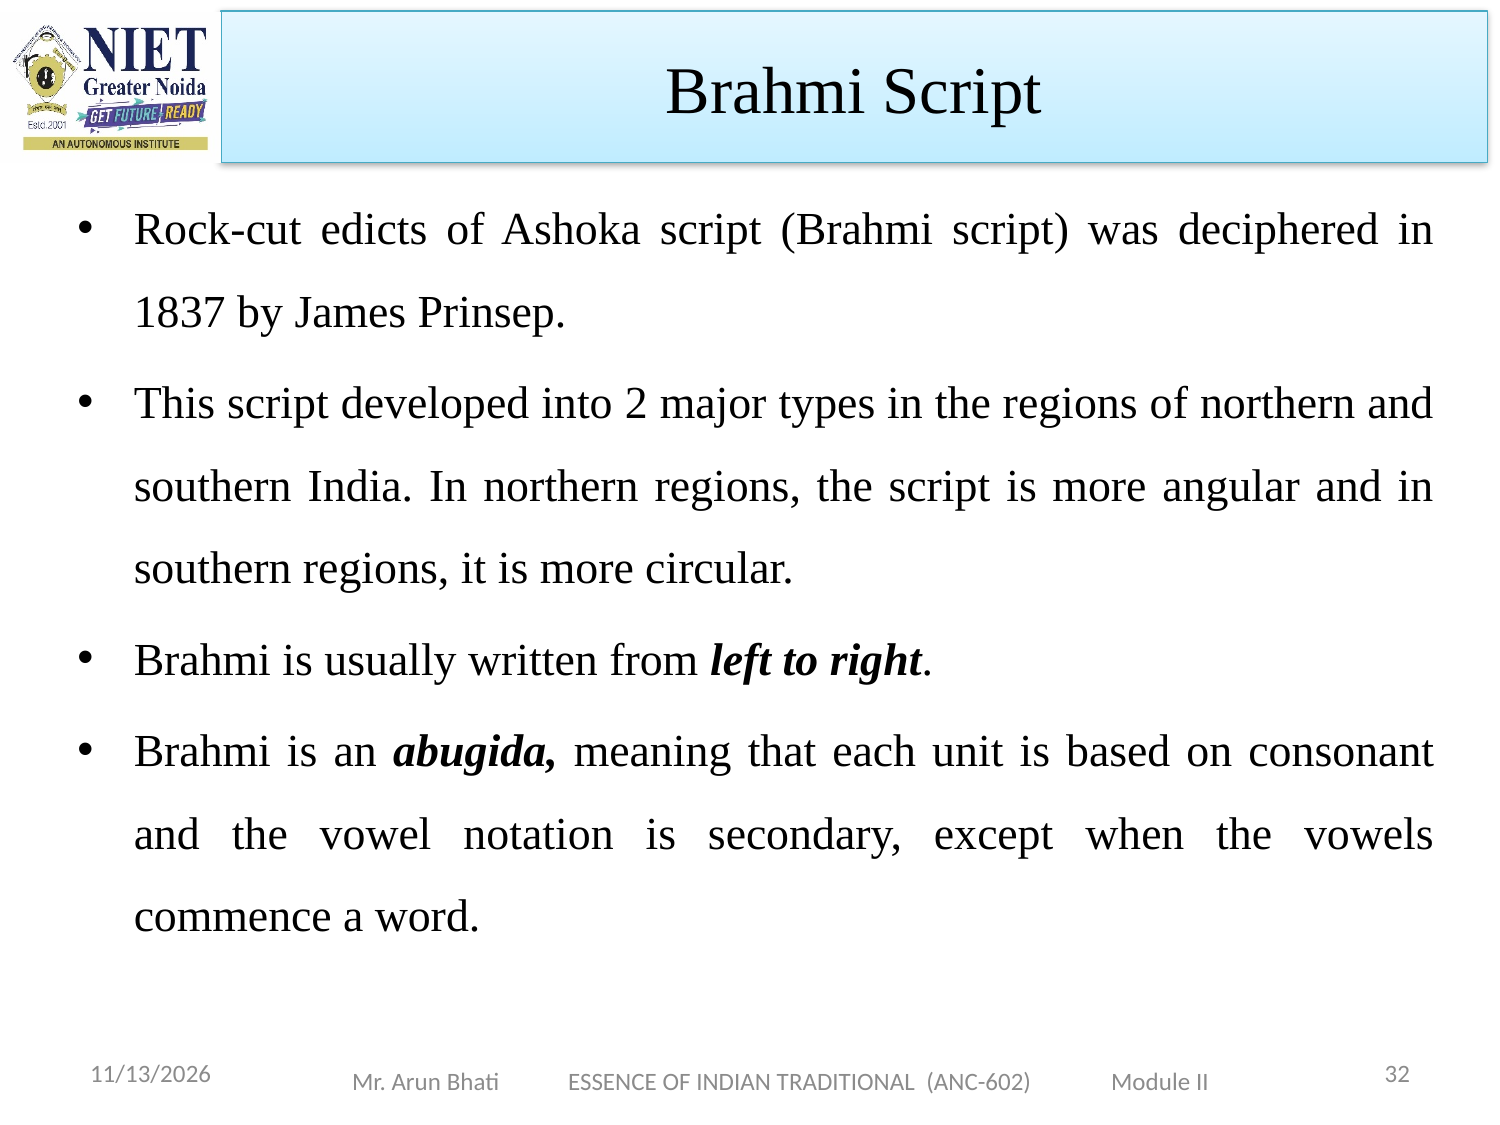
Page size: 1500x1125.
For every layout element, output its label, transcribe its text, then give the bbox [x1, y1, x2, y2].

text_box Brahmi Script [220, 10, 1488, 163]
footer Mr. Arun Bhati ESSENCE OF INDIAN TRADITIONAL (ANC-602) Module II [275, 1042, 1288, 1118]
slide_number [75, 1042, 250, 1103]
list Rock-cut edicts of Ashoka script (Brahmi script) was deciphered in 1837 by James Prinsep. This script developed into 2 major types in the regions of northern and southern India. In northern regions, the script is more angular and in southern regions, it is more circular. Brahmi is usually written from left to right. Brahmi is an abugida, meaning that each unit is based on consonant and the vowel notation is secondary, except when the vowels commence a word. [62, 170, 1450, 1028]
slide_number 32 [1287, 1042, 1425, 1103]
picture [0, 11, 222, 163]
